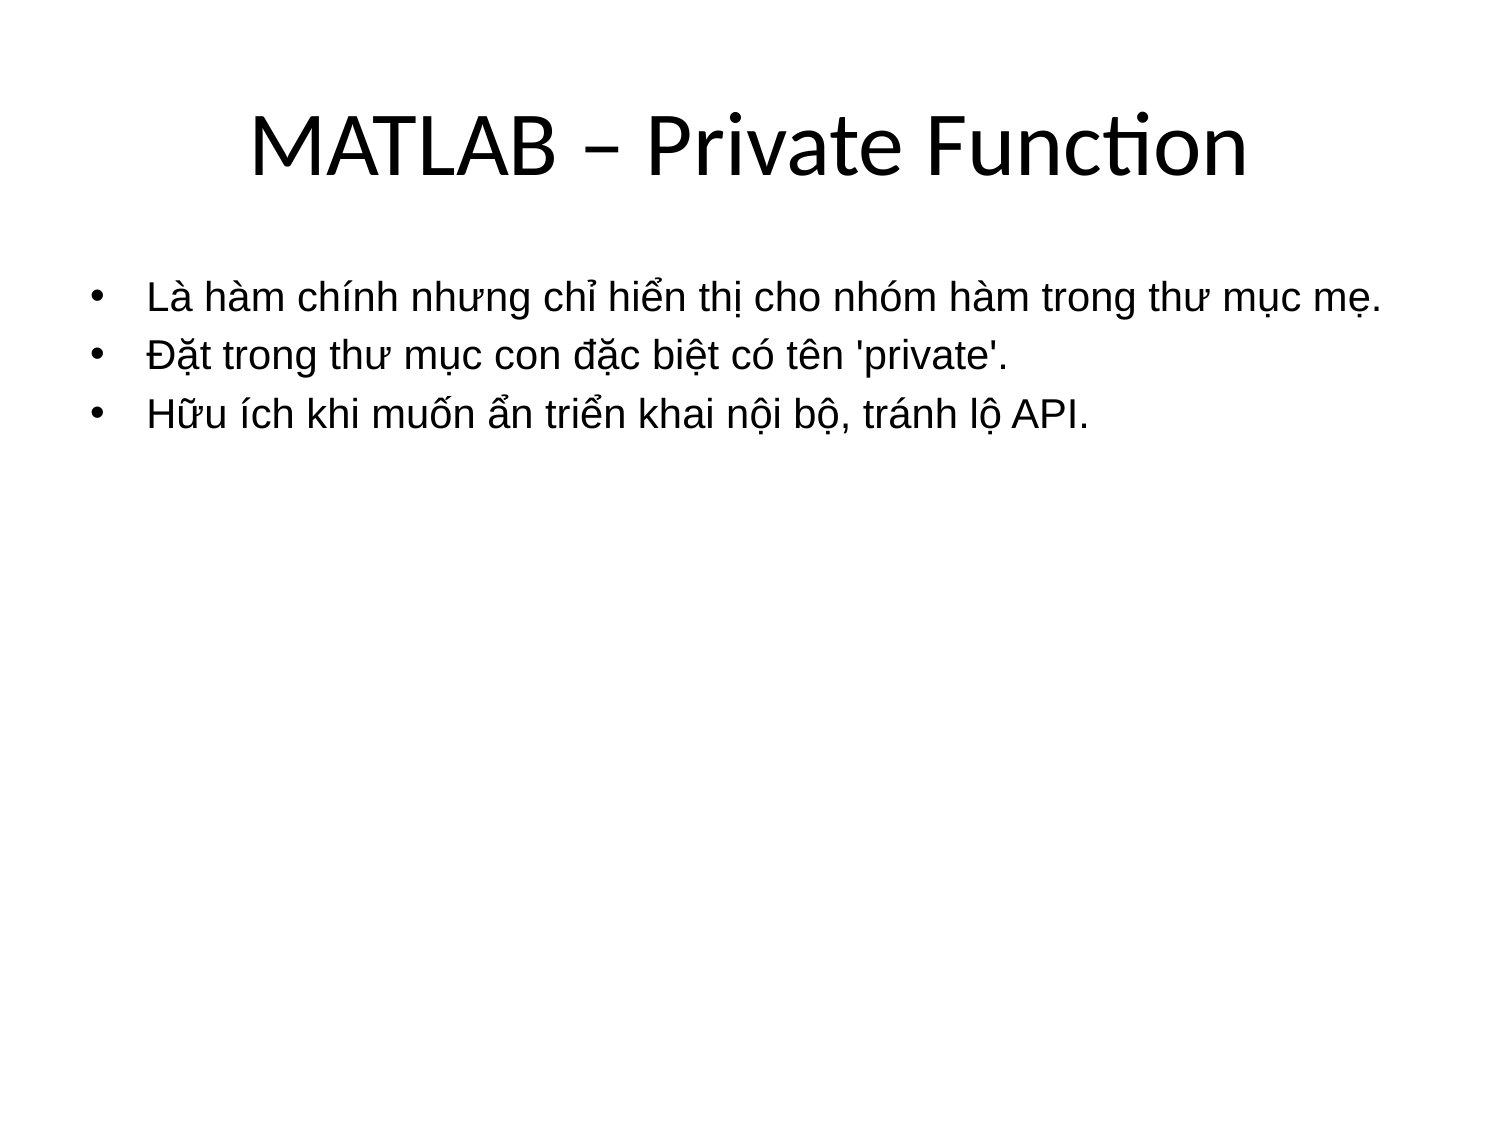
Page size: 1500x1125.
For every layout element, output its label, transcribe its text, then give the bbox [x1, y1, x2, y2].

title MATLAB – Private Function [75, 45, 1425, 233]
list Là hàm chính nhưng chỉ hiển thị cho nhóm hàm trong thư mục mẹ. Đặt trong thư mục con đặc biệt có tên 'private'. Hữu ích khi muốn ẩn triển khai nội bộ, tránh lộ API. [75, 262, 1425, 1005]
